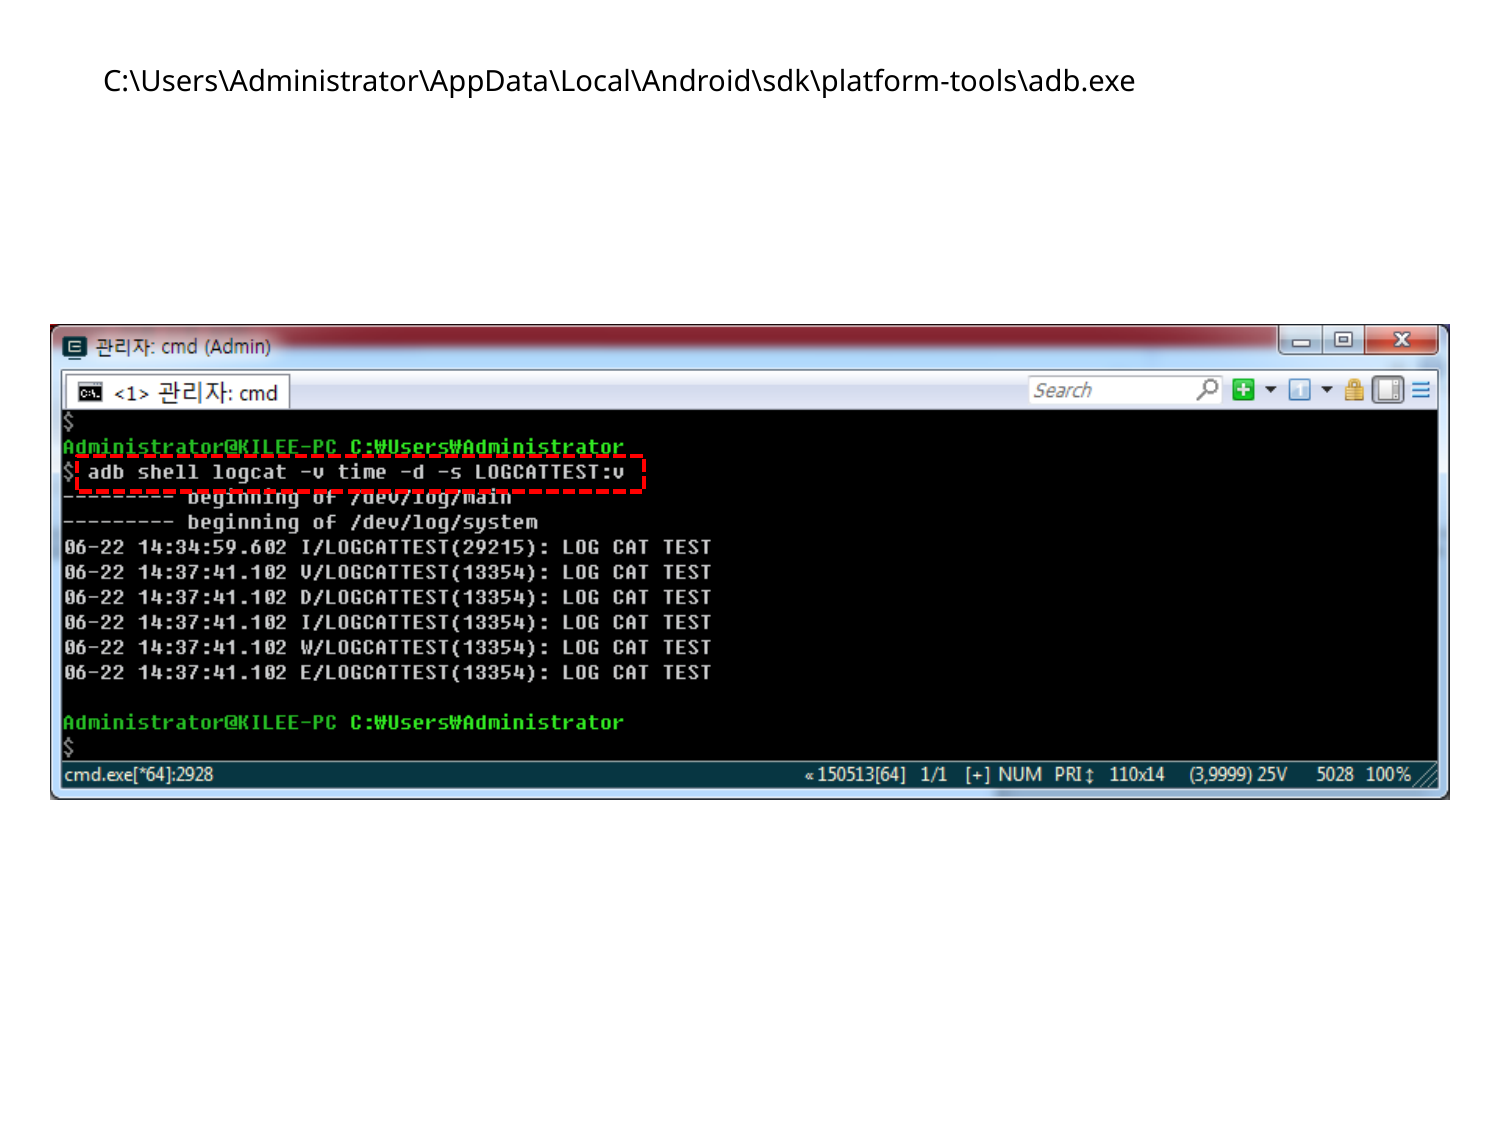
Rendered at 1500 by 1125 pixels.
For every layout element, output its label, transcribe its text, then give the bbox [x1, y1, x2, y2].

picture [49, 324, 1451, 801]
text_box C:\Users\Administrator\AppData\Local\Android\sdk\platform-tools\adb.exe [88, 54, 1412, 105]
